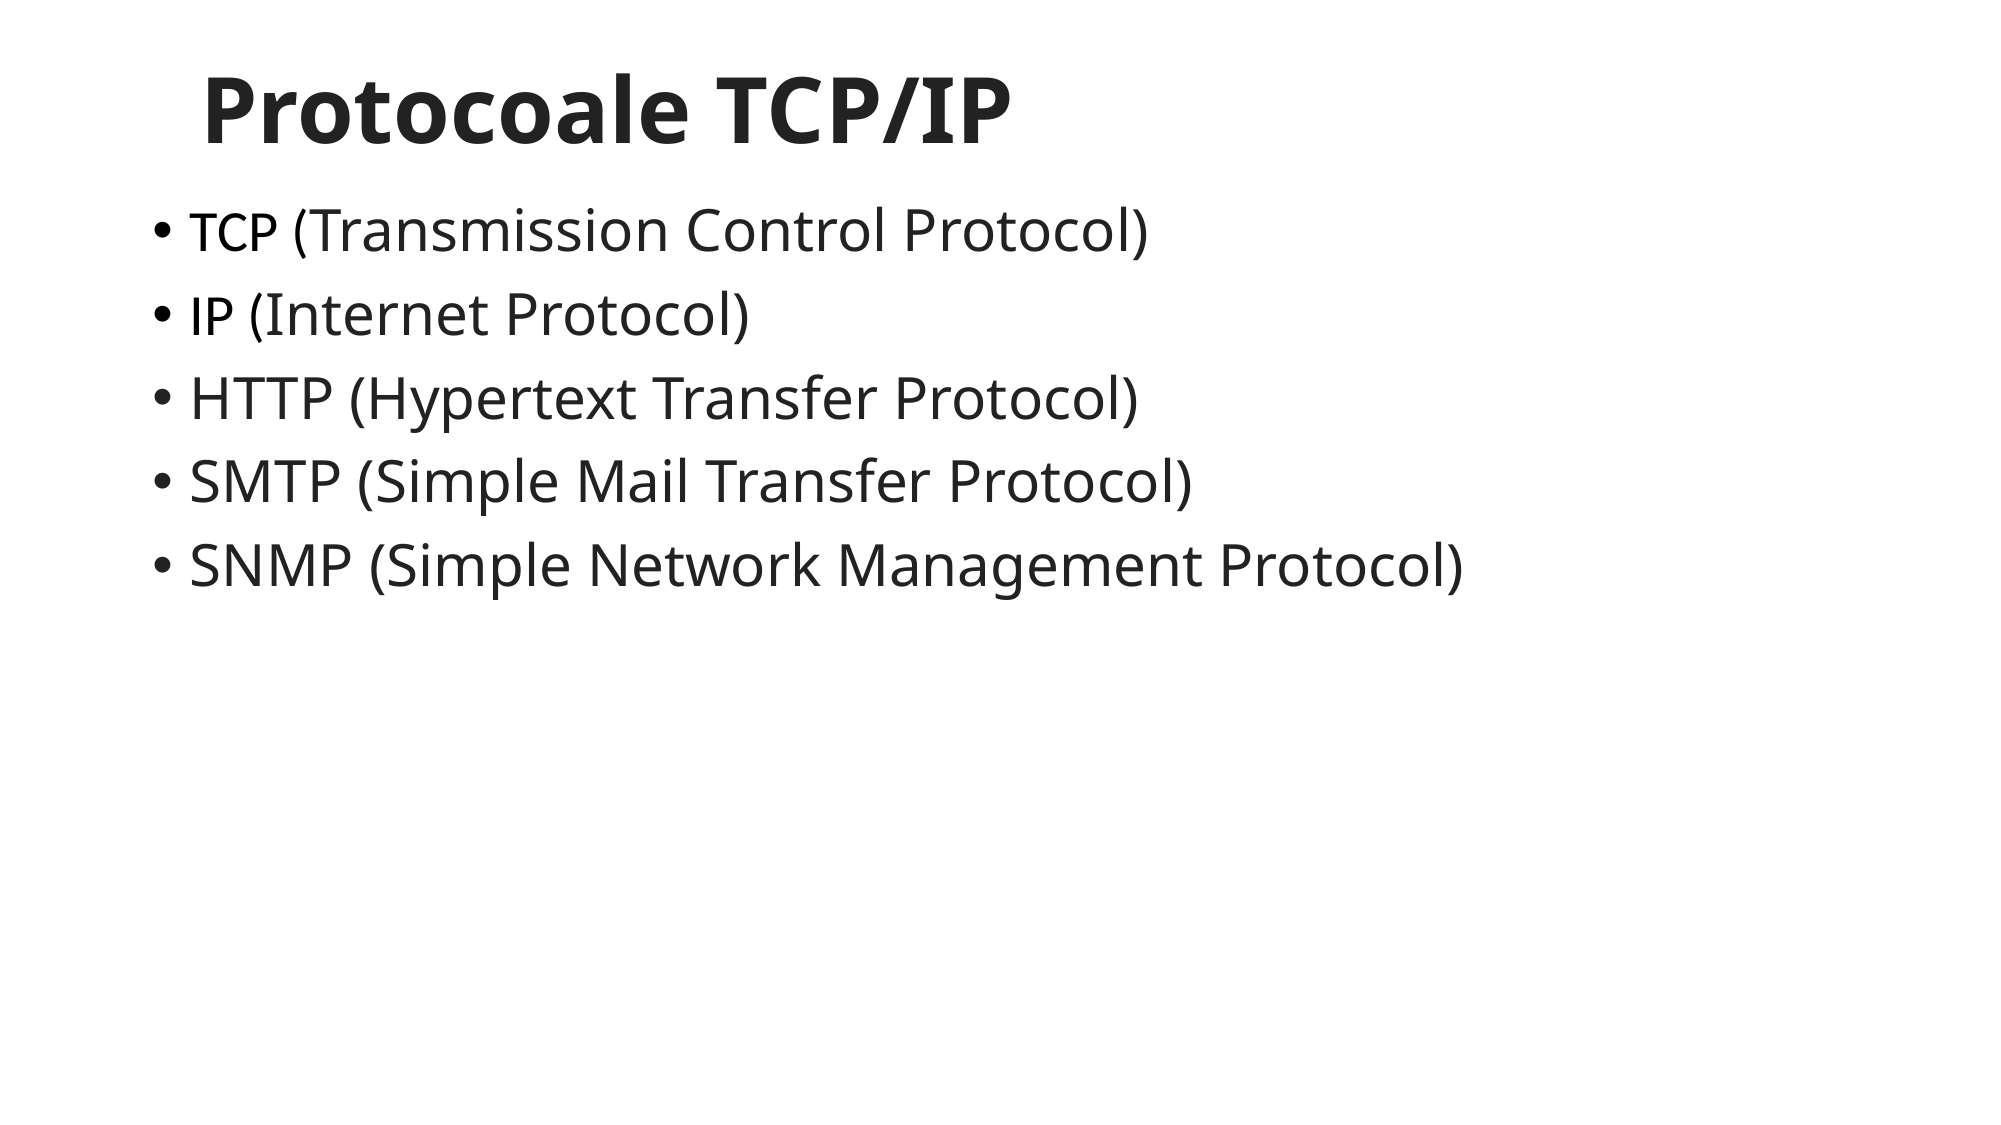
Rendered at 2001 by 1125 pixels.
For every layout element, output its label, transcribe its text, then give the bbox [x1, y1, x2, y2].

list TCP (Transmission Control Protocol) IP (Internet Protocol) HTTP (Hypertext Transfer Protocol) SMTP (Simple Mail Transfer Protocol) SNMP (Simple Network Management Protocol) [137, 193, 1863, 1014]
title Protocoale TCP/IP [137, 59, 1863, 193]
